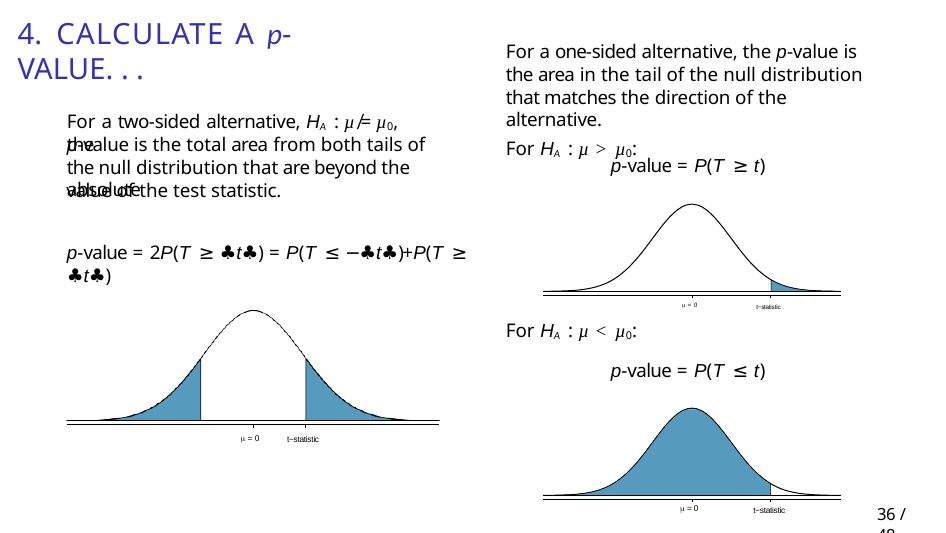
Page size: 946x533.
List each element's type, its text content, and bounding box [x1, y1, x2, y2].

text_box For HA : µ < µ0: p-value = P(T ≤ t) [497, 316, 778, 381]
title 4. Calculate a p-value. . . [15, 12, 412, 105]
text_box value of the test statistic. p-value = 2P(T ≥ ♣t♣) = P(T ≤ −♣t♣)+P(T ≥ ♣t♣) [64, 176, 485, 286]
text_box  = 0 [238, 437, 263, 444]
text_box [542, 407, 842, 503]
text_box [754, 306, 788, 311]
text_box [66, 310, 440, 429]
text_box For a two-sided alternative, HA : µ ̸= µ0, the [60, 108, 432, 156]
text_box p-value is the total area from both tails of the null distribution that are beyond the absolute [64, 130, 441, 176]
text_box For a one-sided alternative, the p-value is the area in the tail of the null distribution that matches the direction of the alternative. For HA : µ > µ0: [499, 38, 878, 160]
text_box t−statistic [284, 437, 326, 444]
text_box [542, 203, 842, 299]
slide_number 36 / 48 [871, 508, 930, 533]
text_box p-value = P(T ≥ t) [608, 152, 776, 177]
